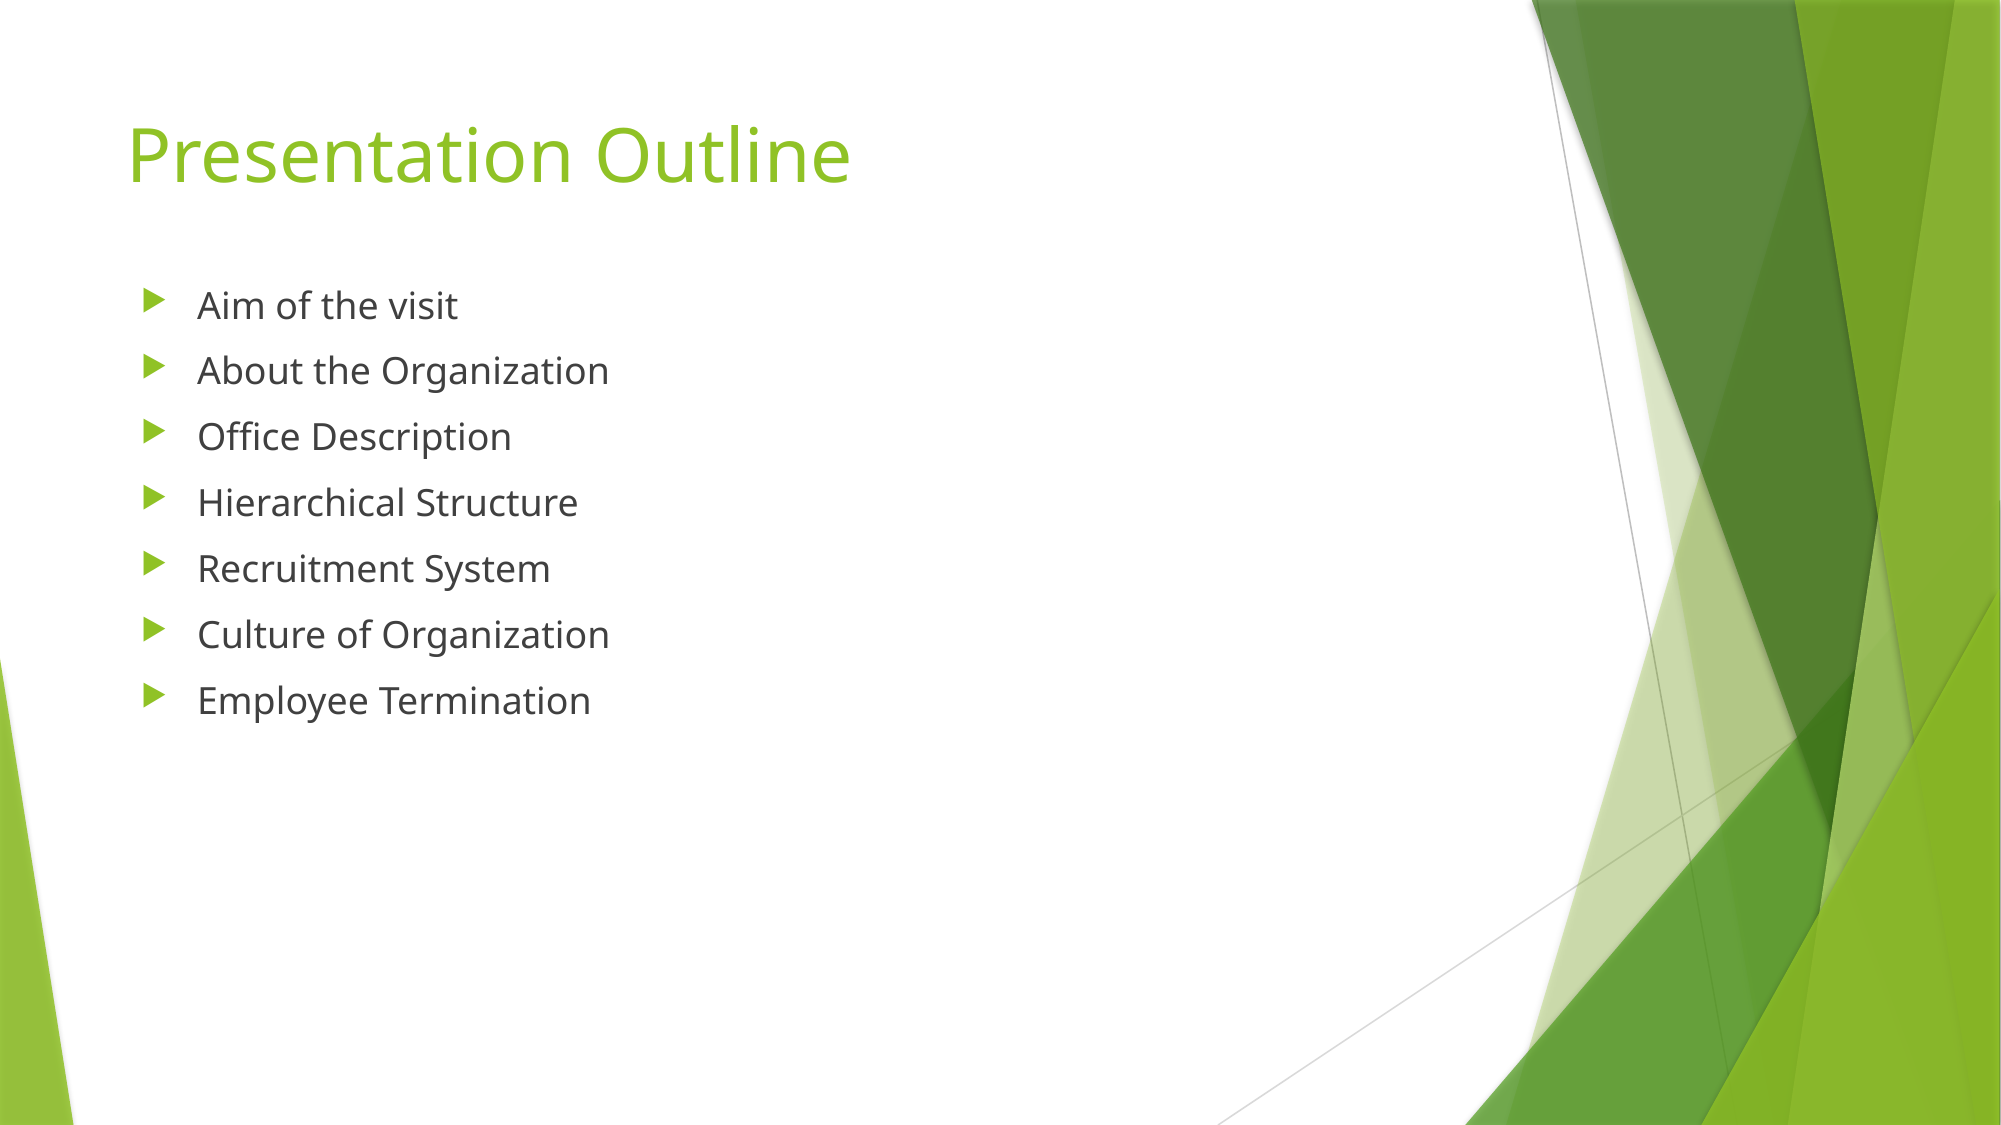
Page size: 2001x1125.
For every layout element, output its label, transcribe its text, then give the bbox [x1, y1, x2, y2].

list Aim of the visit About the Organization Office Description Hierarchical Structure Recruitment System Culture of Organization Employee Termination [125, 208, 1537, 845]
title Presentation Outline [111, 99, 1522, 317]
